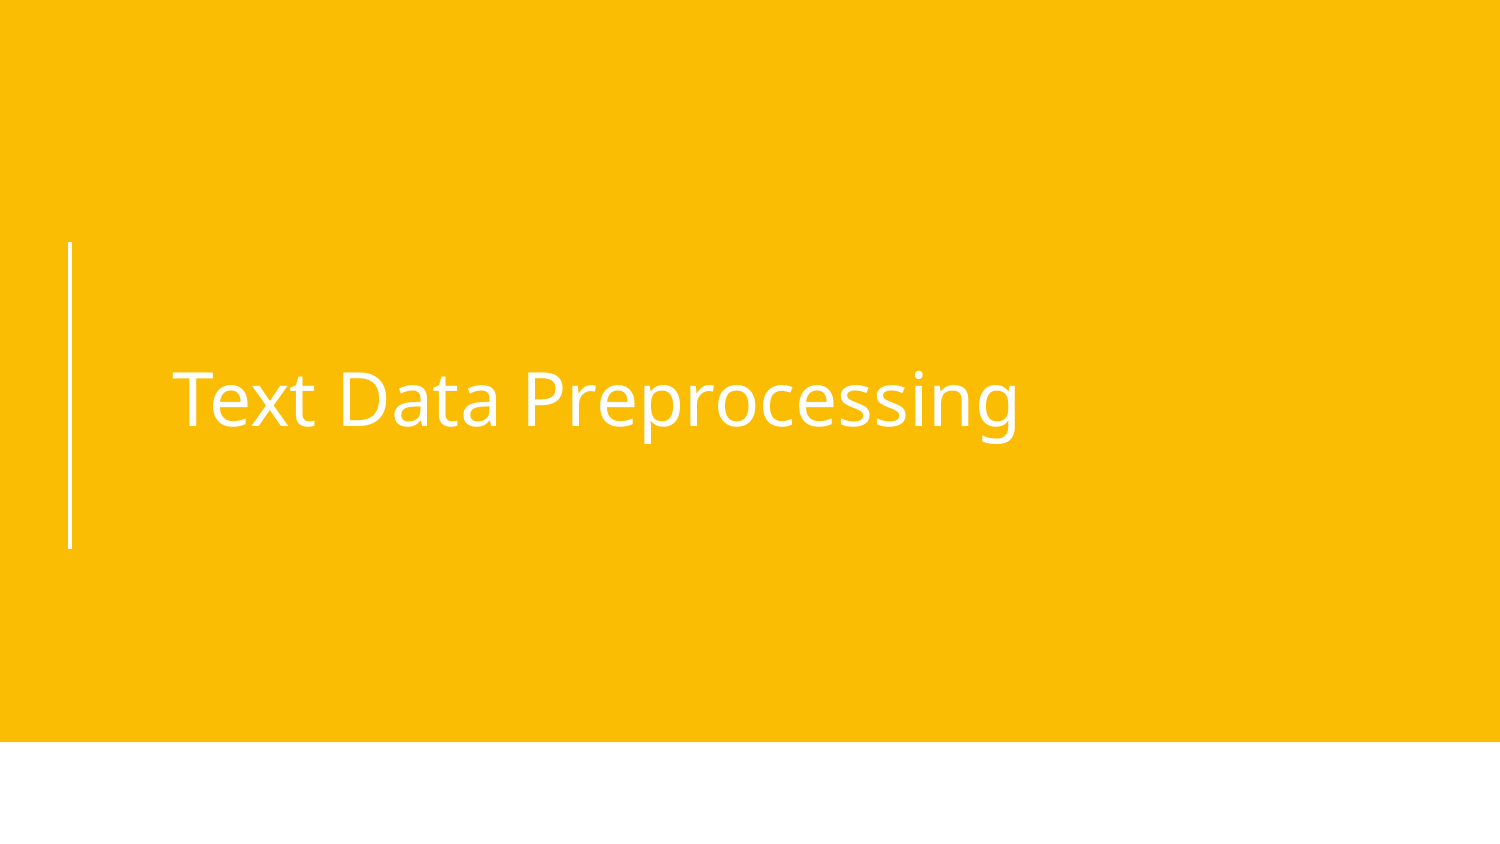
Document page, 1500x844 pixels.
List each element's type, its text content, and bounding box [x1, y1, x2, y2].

title Text Data Preprocessing [157, 336, 1450, 477]
